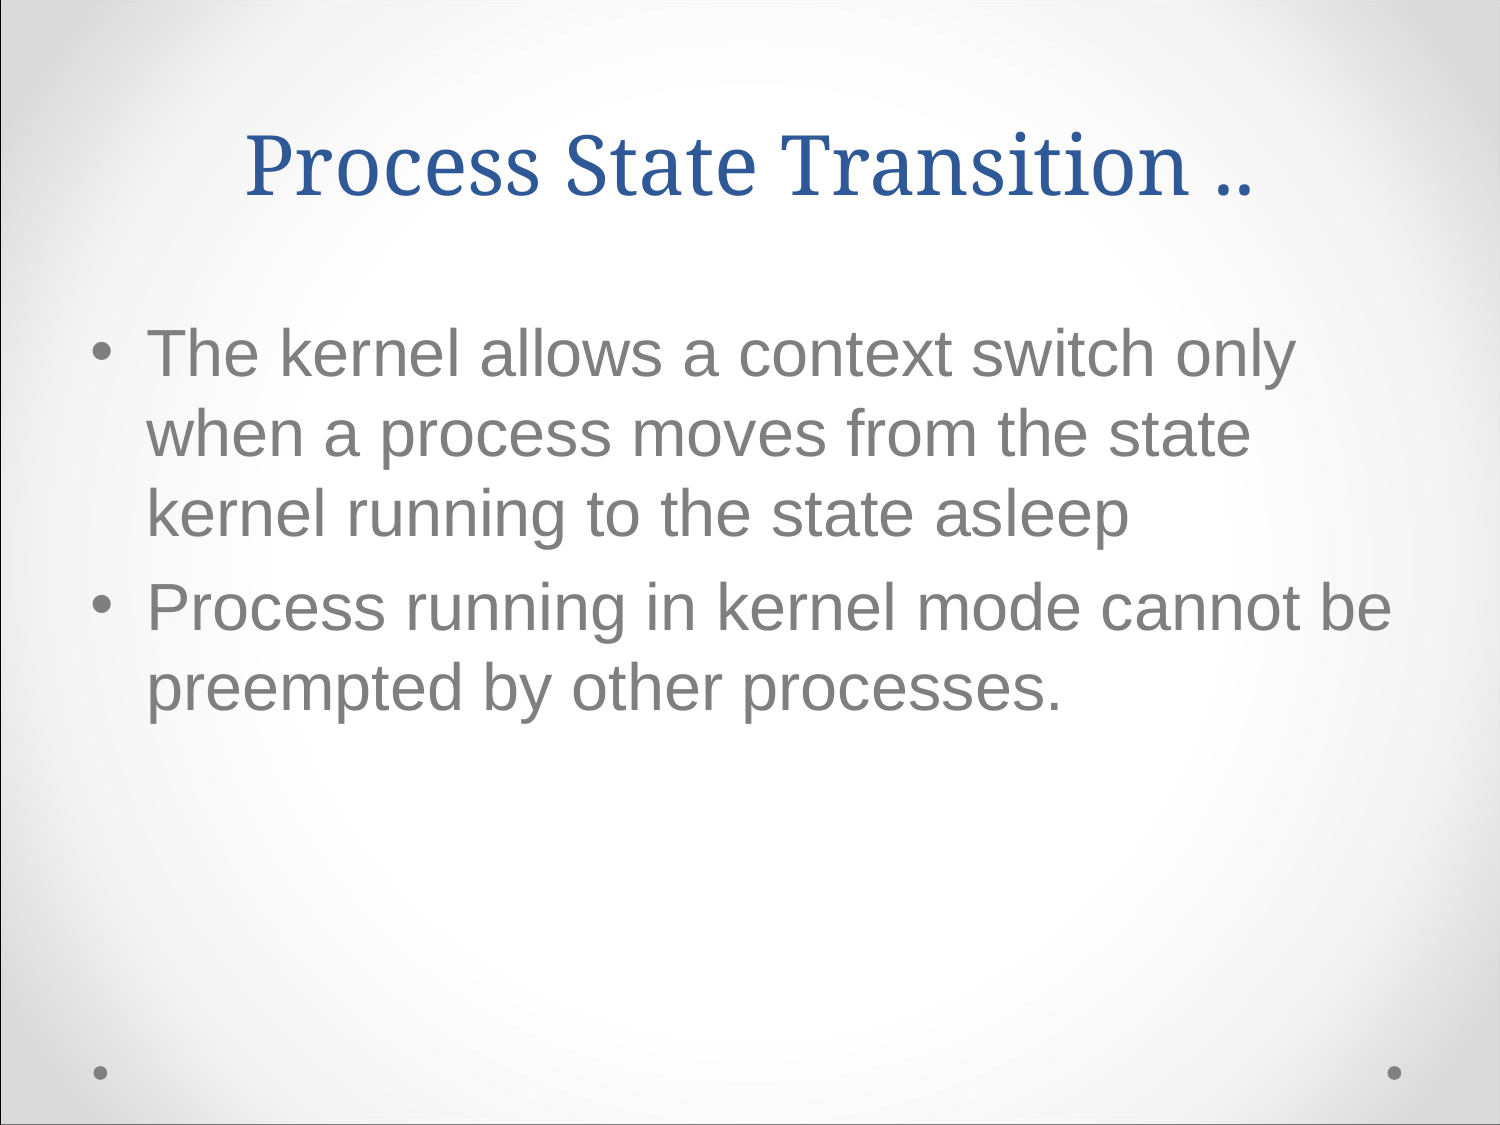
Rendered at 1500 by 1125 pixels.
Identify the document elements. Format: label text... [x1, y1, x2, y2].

list The kernel allows a context switch only when a process moves from the state kernel running to the state asleep Process running in kernel mode cannot be preempted by other processes. [74, 302, 1426, 1006]
picture [0, 0, 1500, 1125]
title Process State Transition .. [75, 0, 1425, 220]
